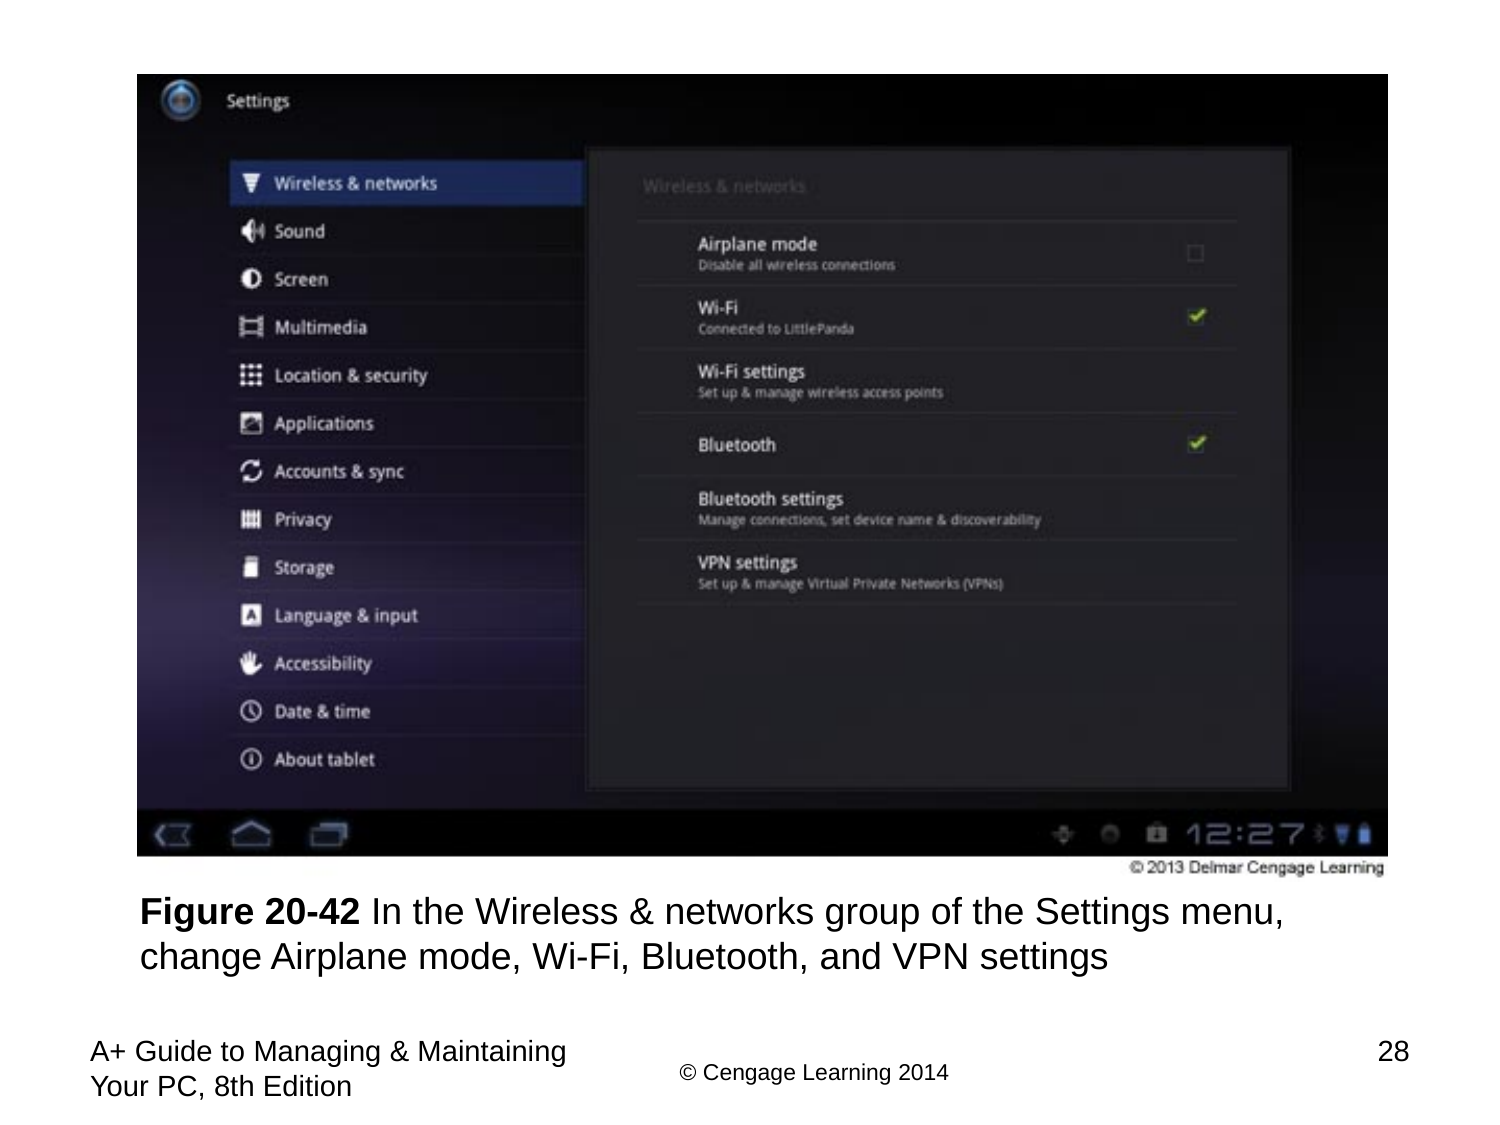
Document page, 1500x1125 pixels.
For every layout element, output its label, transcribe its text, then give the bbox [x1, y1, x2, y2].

slide_number 28 [1074, 1024, 1426, 1103]
text_box Figure 20-42 In the Wireless & networks group of the Settings menu, change Airplane mode, Wi-Fi, Bluetooth, and VPN settings [124, 879, 1388, 985]
footer A+ Guide to Managing & Maintaining Your PC, 8th Edition [74, 1024, 588, 1103]
picture [137, 74, 1388, 882]
